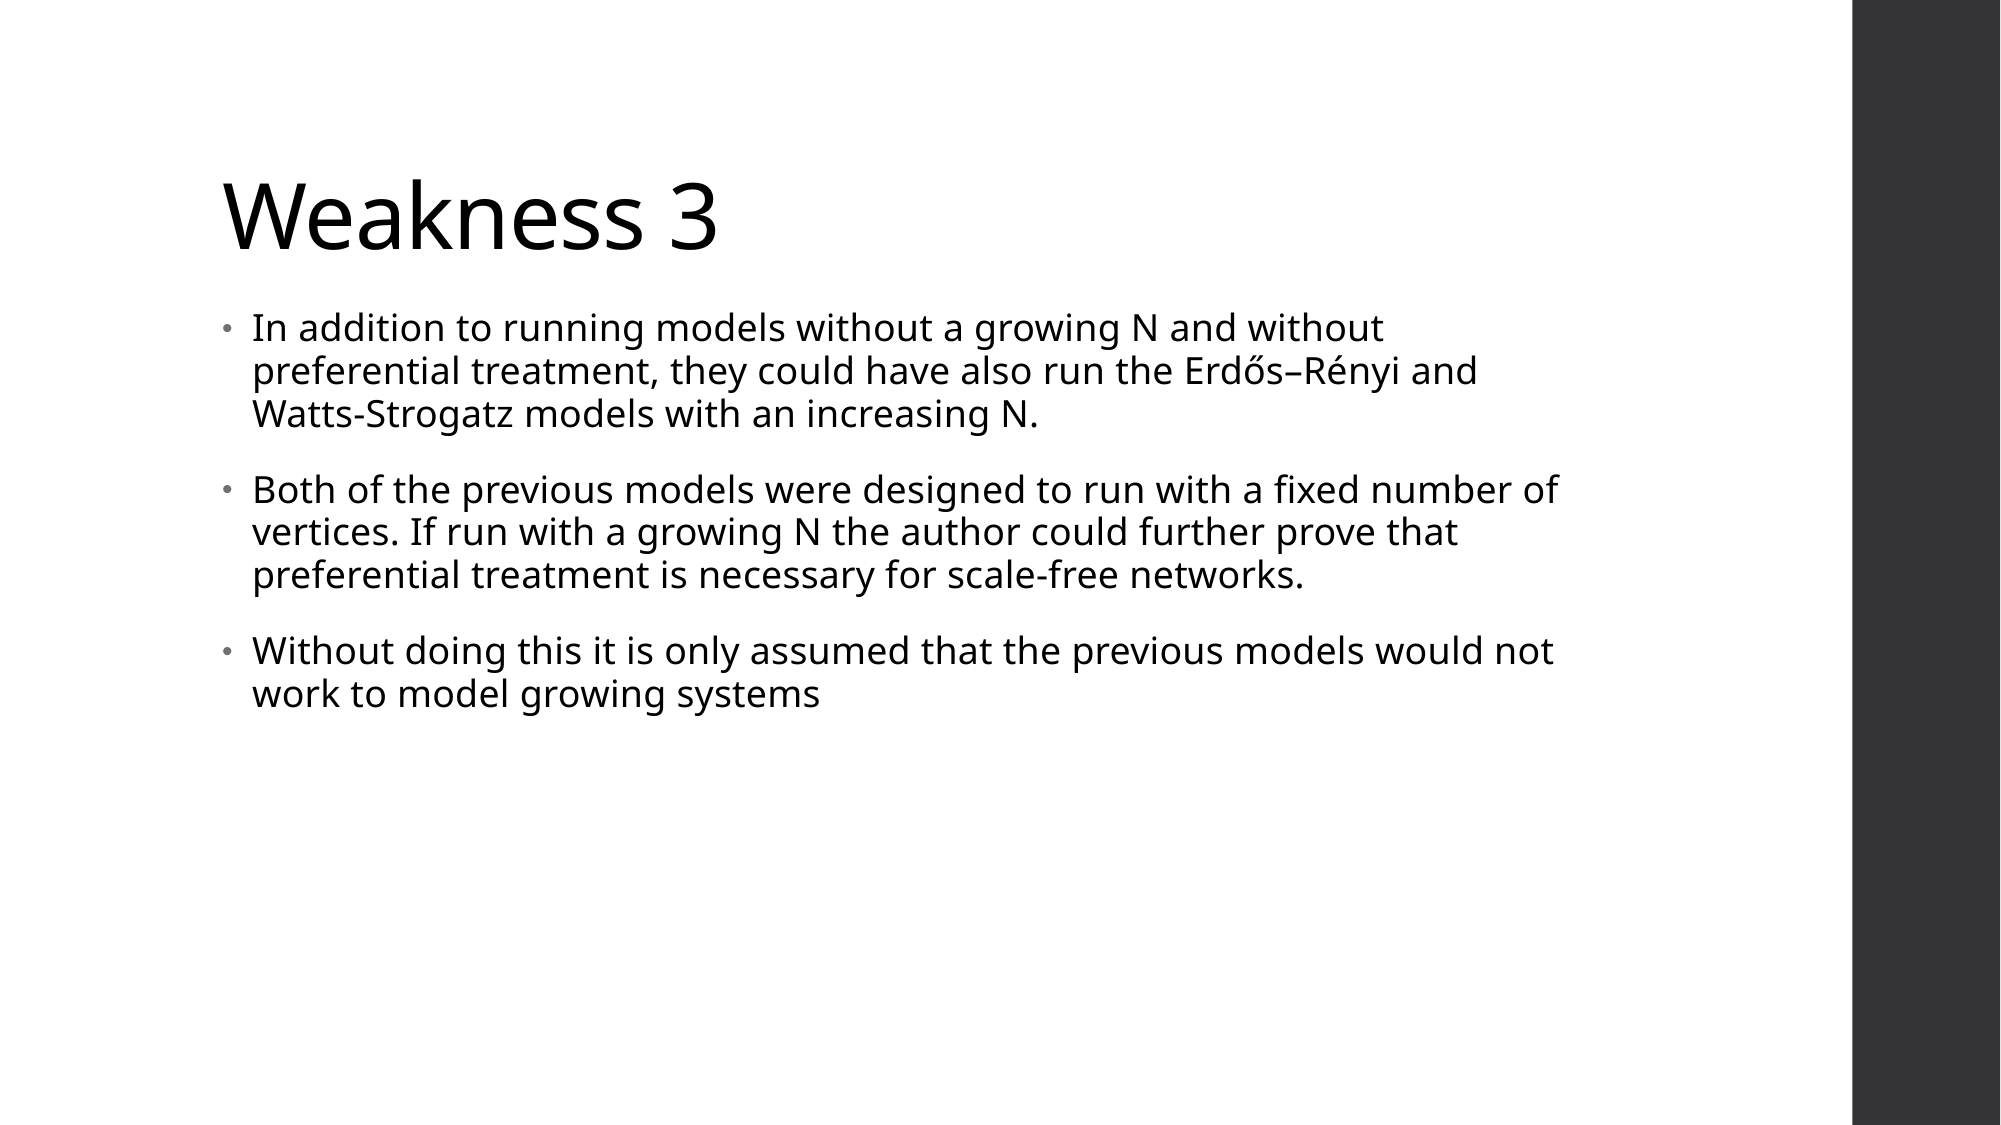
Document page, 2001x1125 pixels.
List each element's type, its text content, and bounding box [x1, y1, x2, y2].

list In addition to running models without a growing N and without preferential treatment, they could have also run the Erdős–Rényi and Watts-Strogatz models with an increasing N. Both of the previous models were designed to run with a fixed number of vertices. If run with a growing N the author could further prove that preferential treatment is necessary for scale-free networks. Without doing this it is only assumed that the previous models would not work to model growing systems [206, 299, 1617, 1014]
title Weakness 3 [206, 60, 1797, 278]
